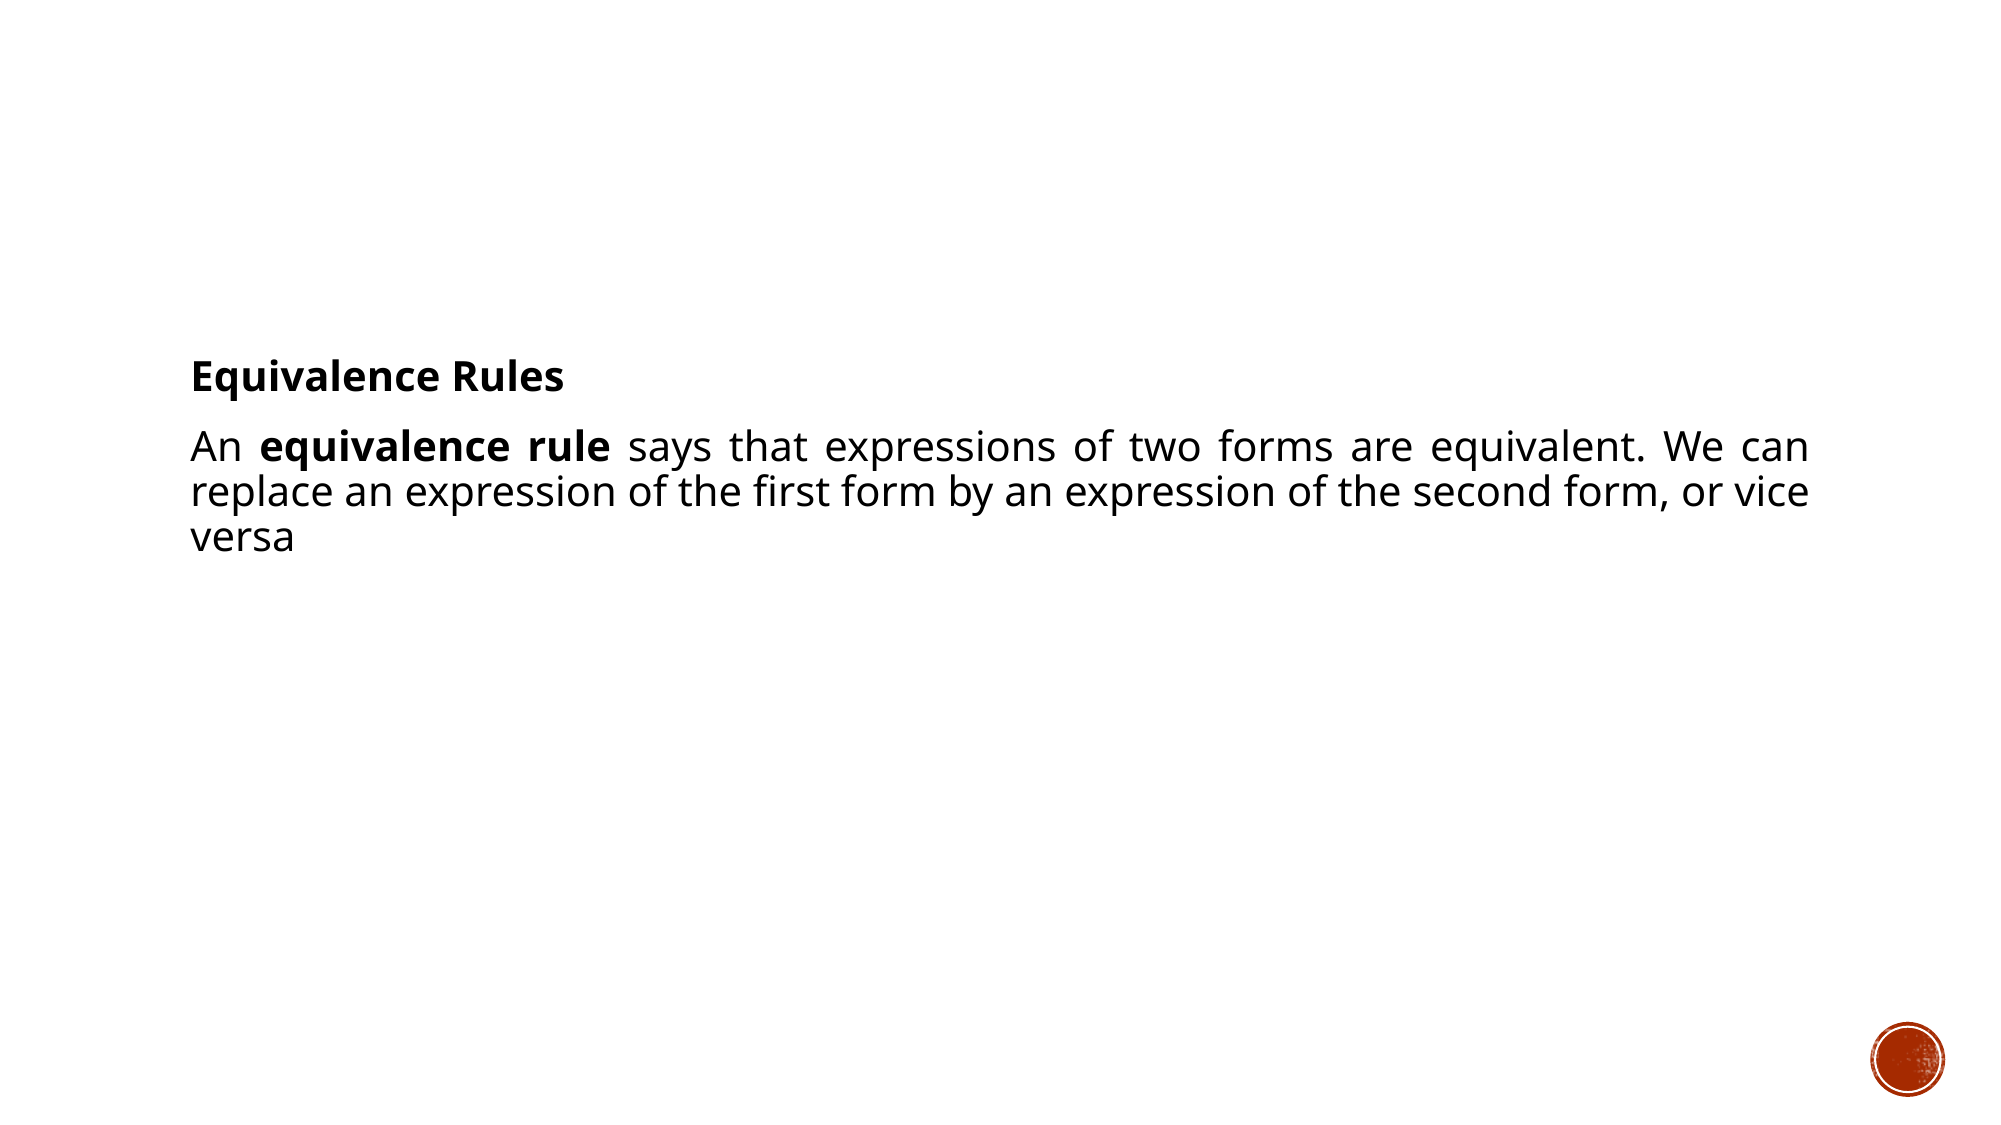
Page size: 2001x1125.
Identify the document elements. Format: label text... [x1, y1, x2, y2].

list Equivalence Rules An equivalence rule says that expressions of two forms are equivalent. We can replace an expression of the first form by an expression of the second form, or vice versa [175, 348, 1826, 1013]
